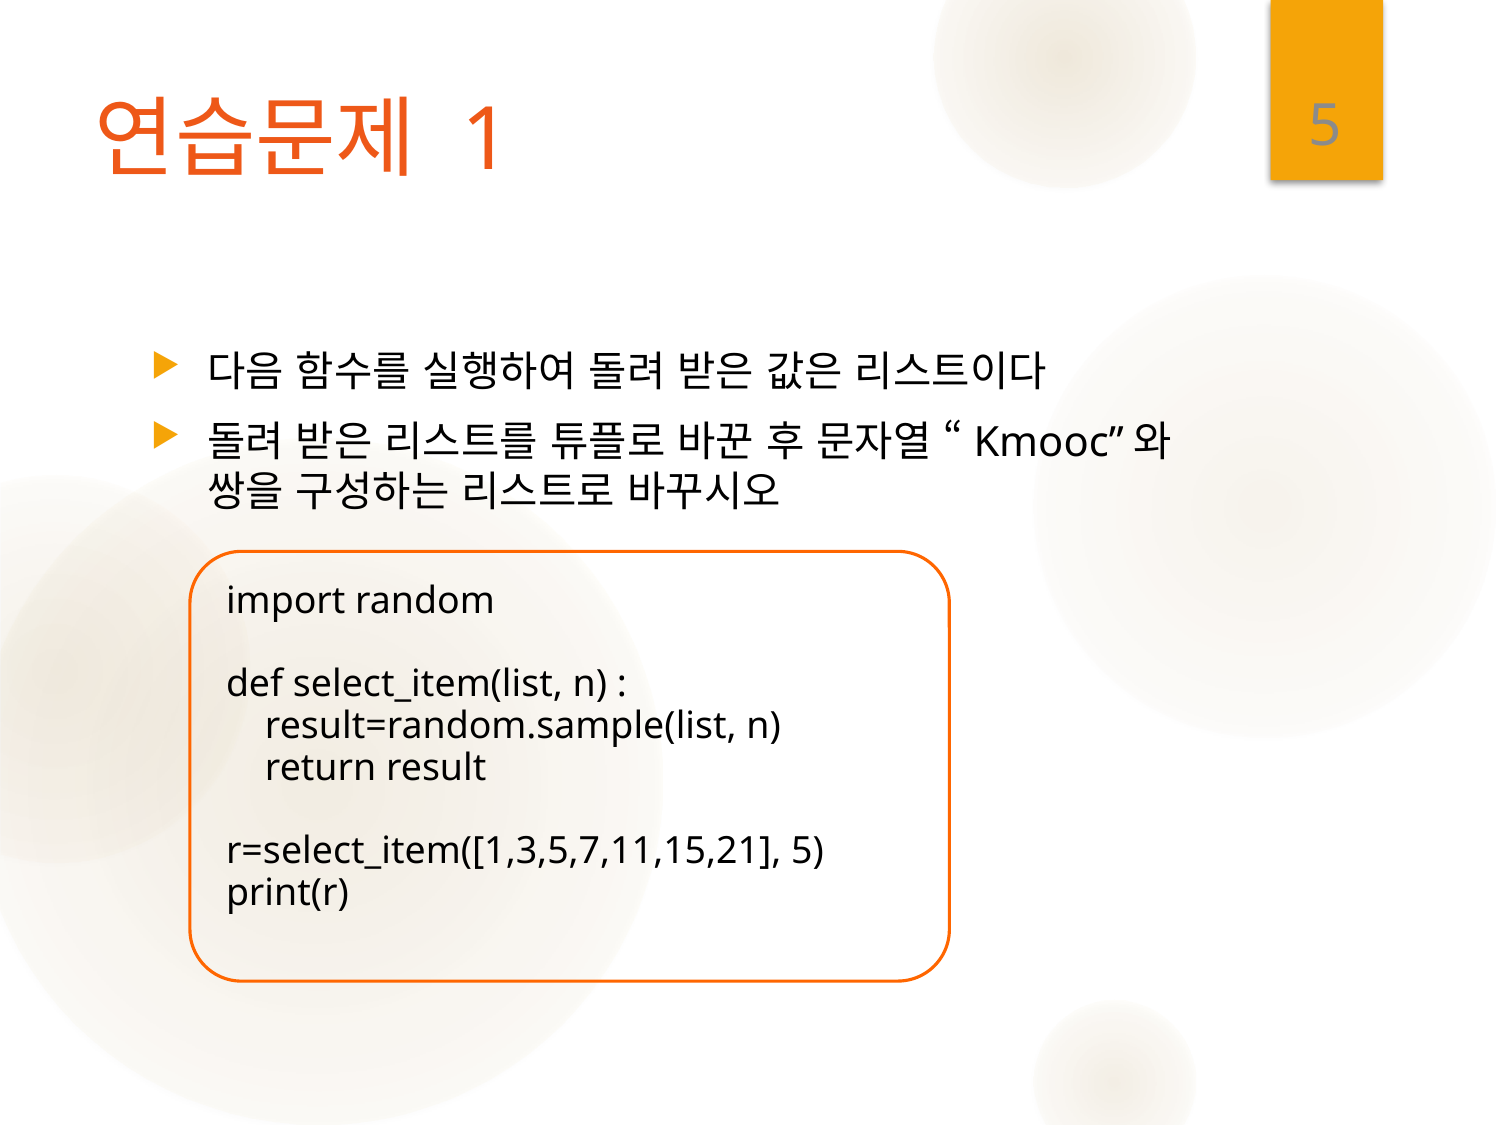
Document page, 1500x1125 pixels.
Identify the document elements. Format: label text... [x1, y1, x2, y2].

list 다음 함수를 실행하여 돌려 받은 값은 리스트이다 돌려 받은 리스트를 튜플로 바꾼 후 문자열 “Kmooc”와 쌍을 구성하는 리스트로 바꾸시오 [135, 336, 1237, 1025]
slide_number 5 [1273, 48, 1378, 175]
title 연습문제 1 [79, 74, 1237, 304]
text_box import random def select_item(list, n) : result=random.sample(list, n) return result r=select_item([1,3,5,7,11,15,21], 5) print(r) [211, 571, 950, 920]
text_box [189, 551, 950, 982]
